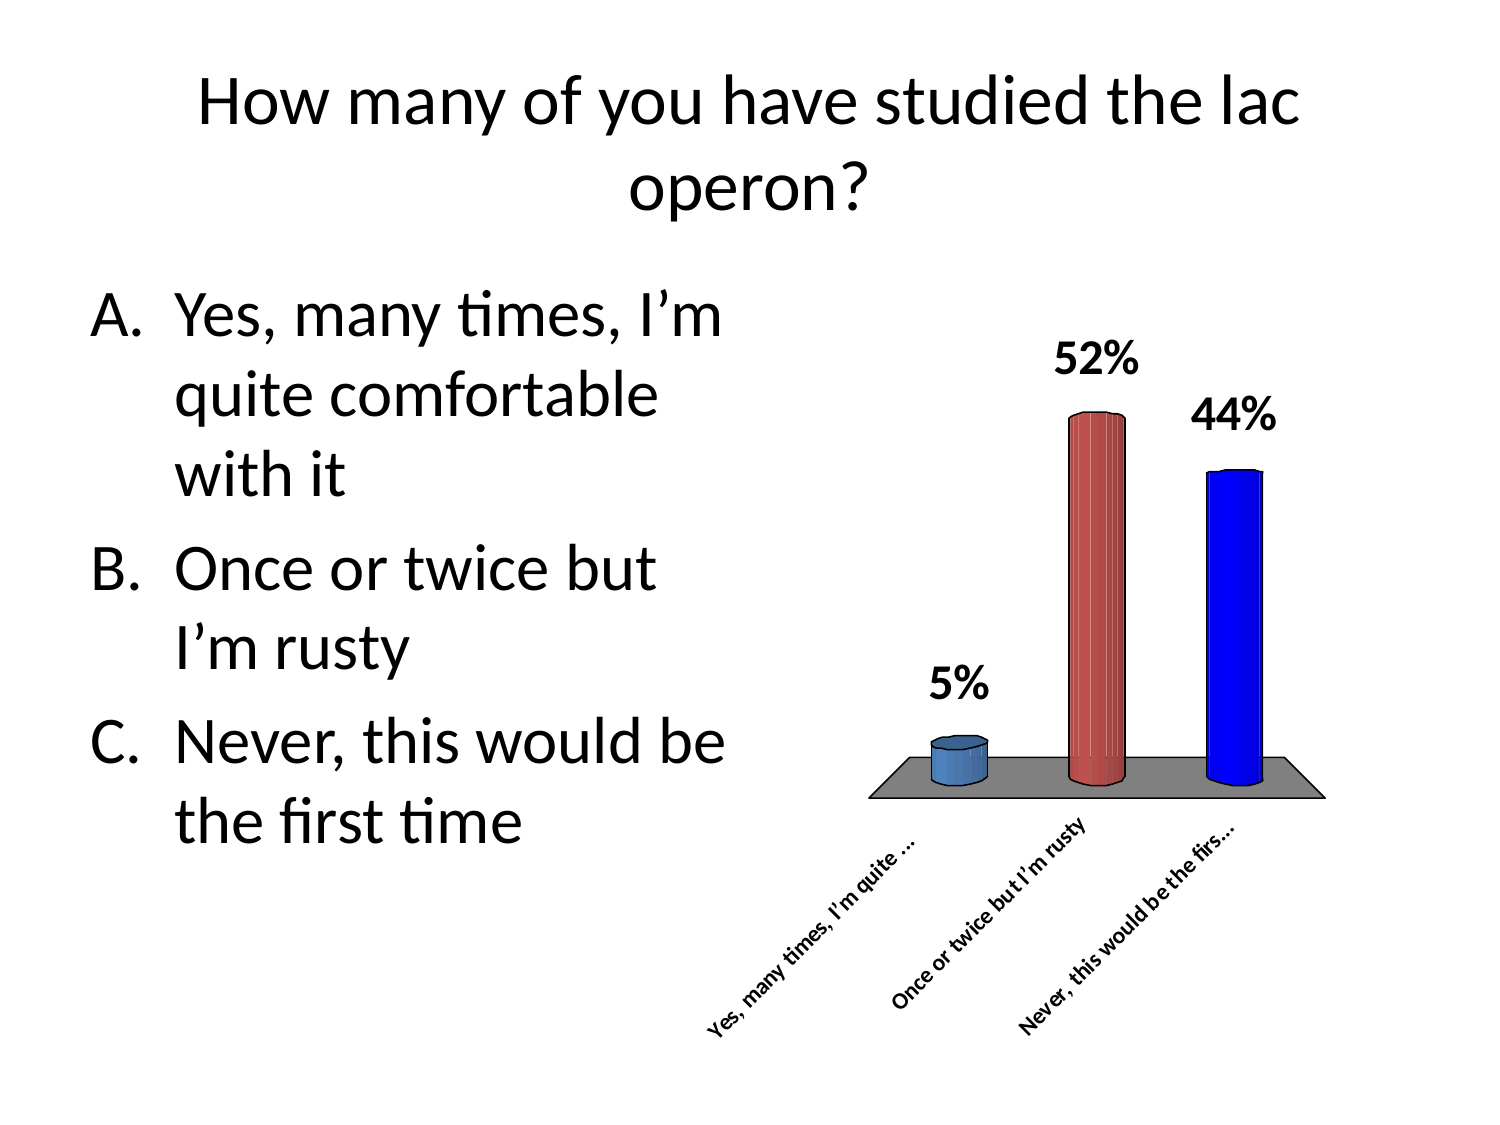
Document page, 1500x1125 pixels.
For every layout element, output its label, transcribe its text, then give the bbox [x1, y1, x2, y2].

title How many of you have studied the lac operon? [75, 45, 1425, 233]
list Yes, many times, I’m quite comfortable with it Once or twice but I’m rusty Never, this would be the first time [75, 262, 611, 1005]
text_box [615, 260, 1366, 1105]
